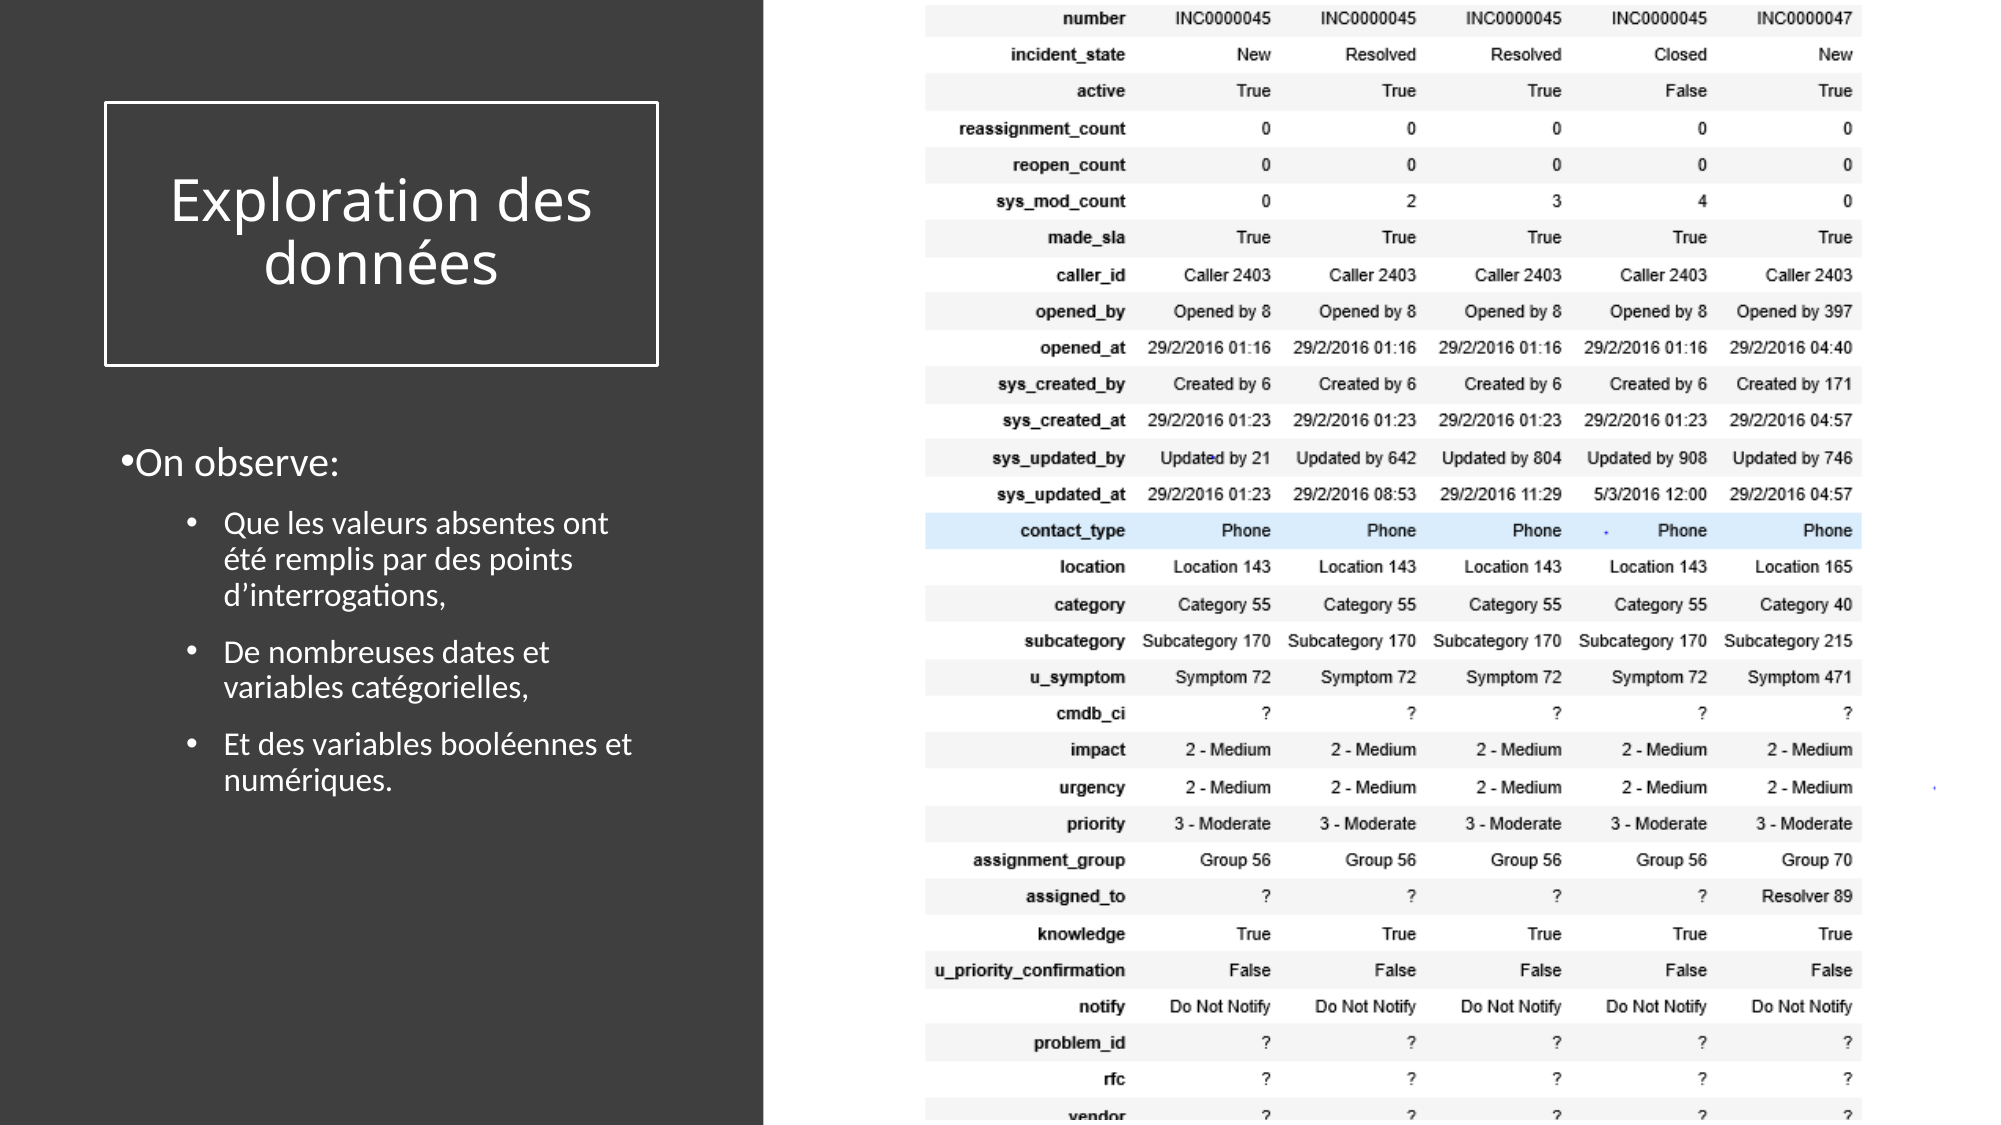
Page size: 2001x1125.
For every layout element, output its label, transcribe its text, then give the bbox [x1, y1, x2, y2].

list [910, 5, 1936, 1120]
title Exploration des données [105, 102, 658, 366]
text_box On observe: Que les valeurs absentes ont été remplis par des points d’interrogations, De nombreuses dates et variables catégorielles, Et des variables booléennes et numériques. [105, 432, 658, 993]
text_box [0, 0, 764, 1125]
